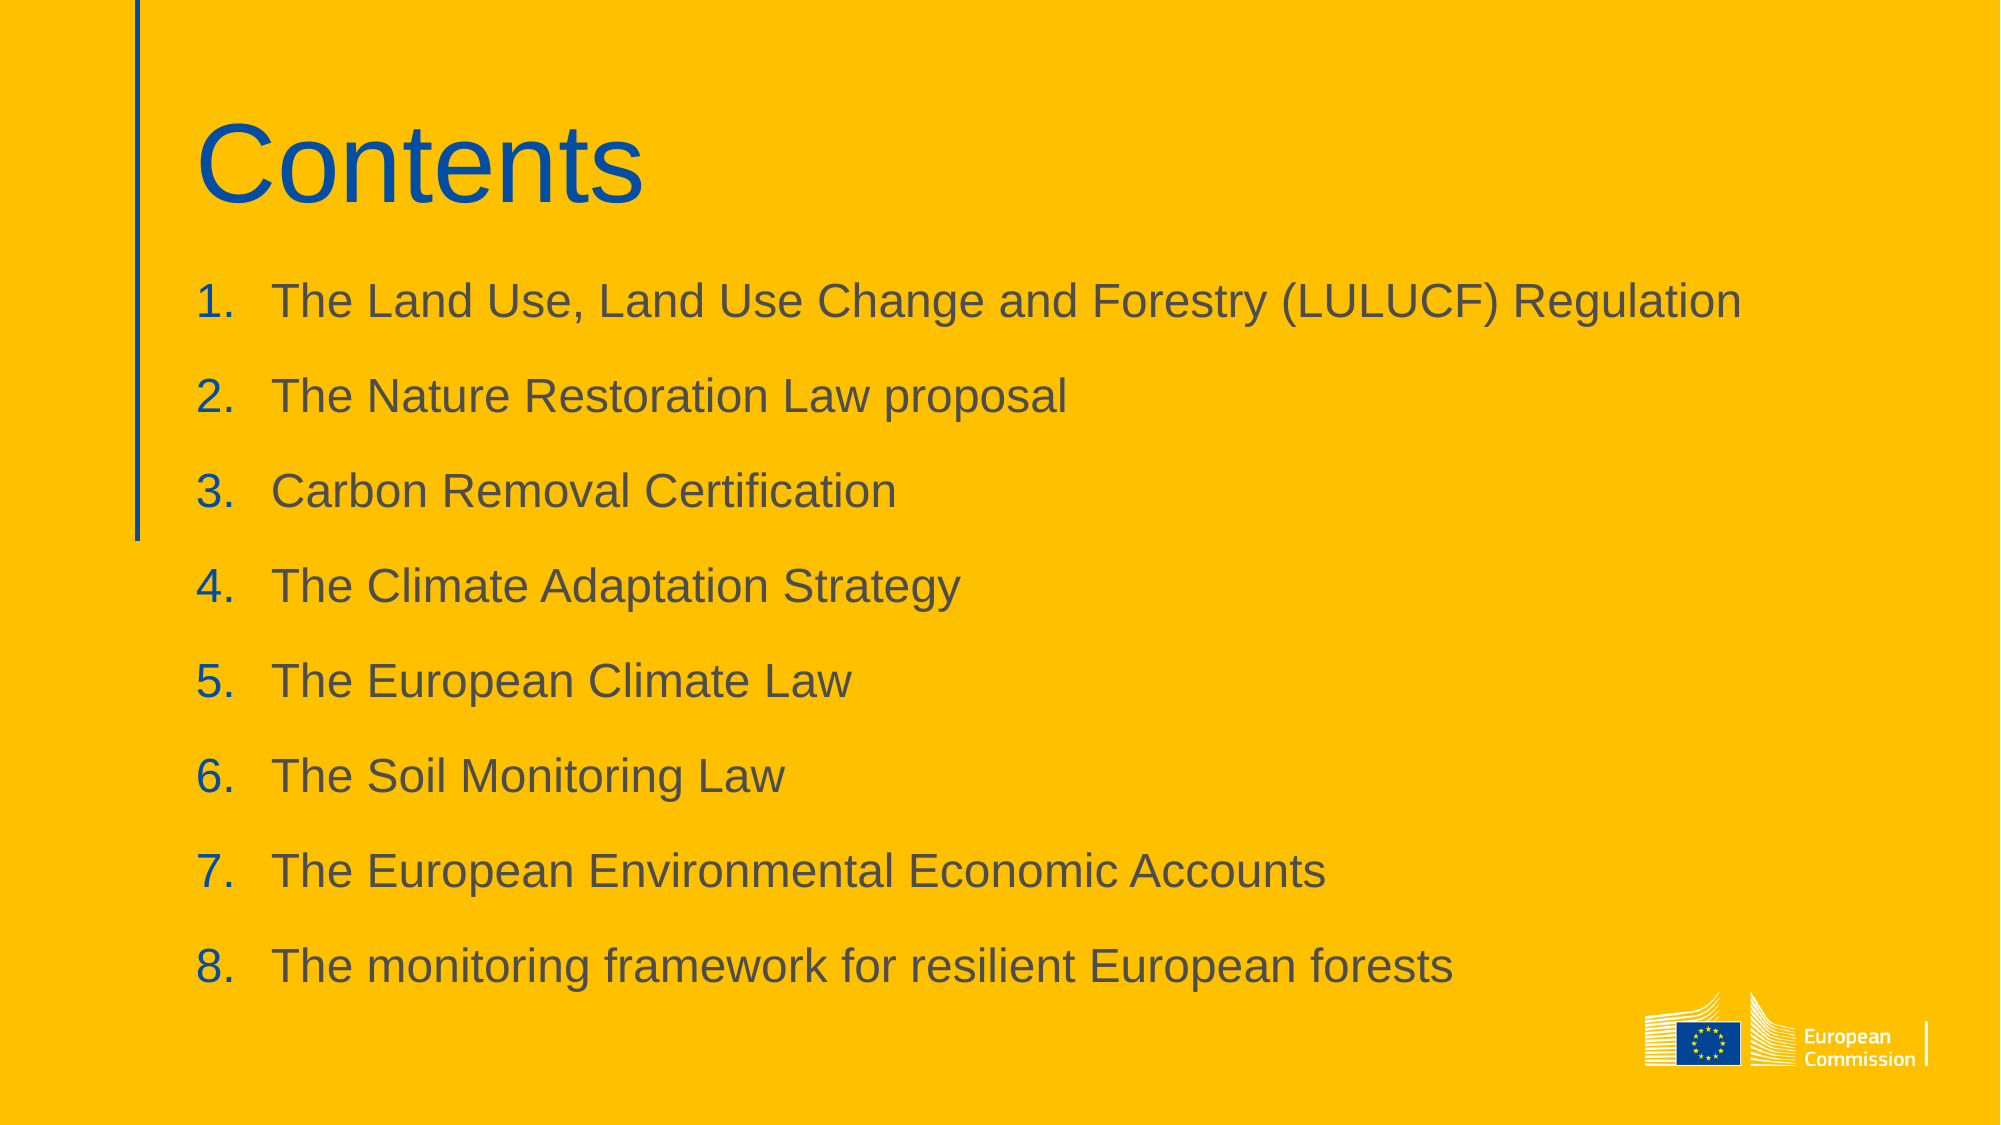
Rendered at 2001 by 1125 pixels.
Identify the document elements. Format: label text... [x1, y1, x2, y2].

picture [1645, 991, 1928, 1066]
text_box The Land Use, Land Use Change and Forestry (LULUCF) Regulation The Nature Restoration Law proposal Carbon Removal Certification The Climate Adaptation Strategy The European Climate Law The Soil Monitoring Law The European Environmental Economic Accounts The monitoring framework for resilient European forests [180, 262, 1885, 941]
title Contents [180, 94, 1847, 227]
